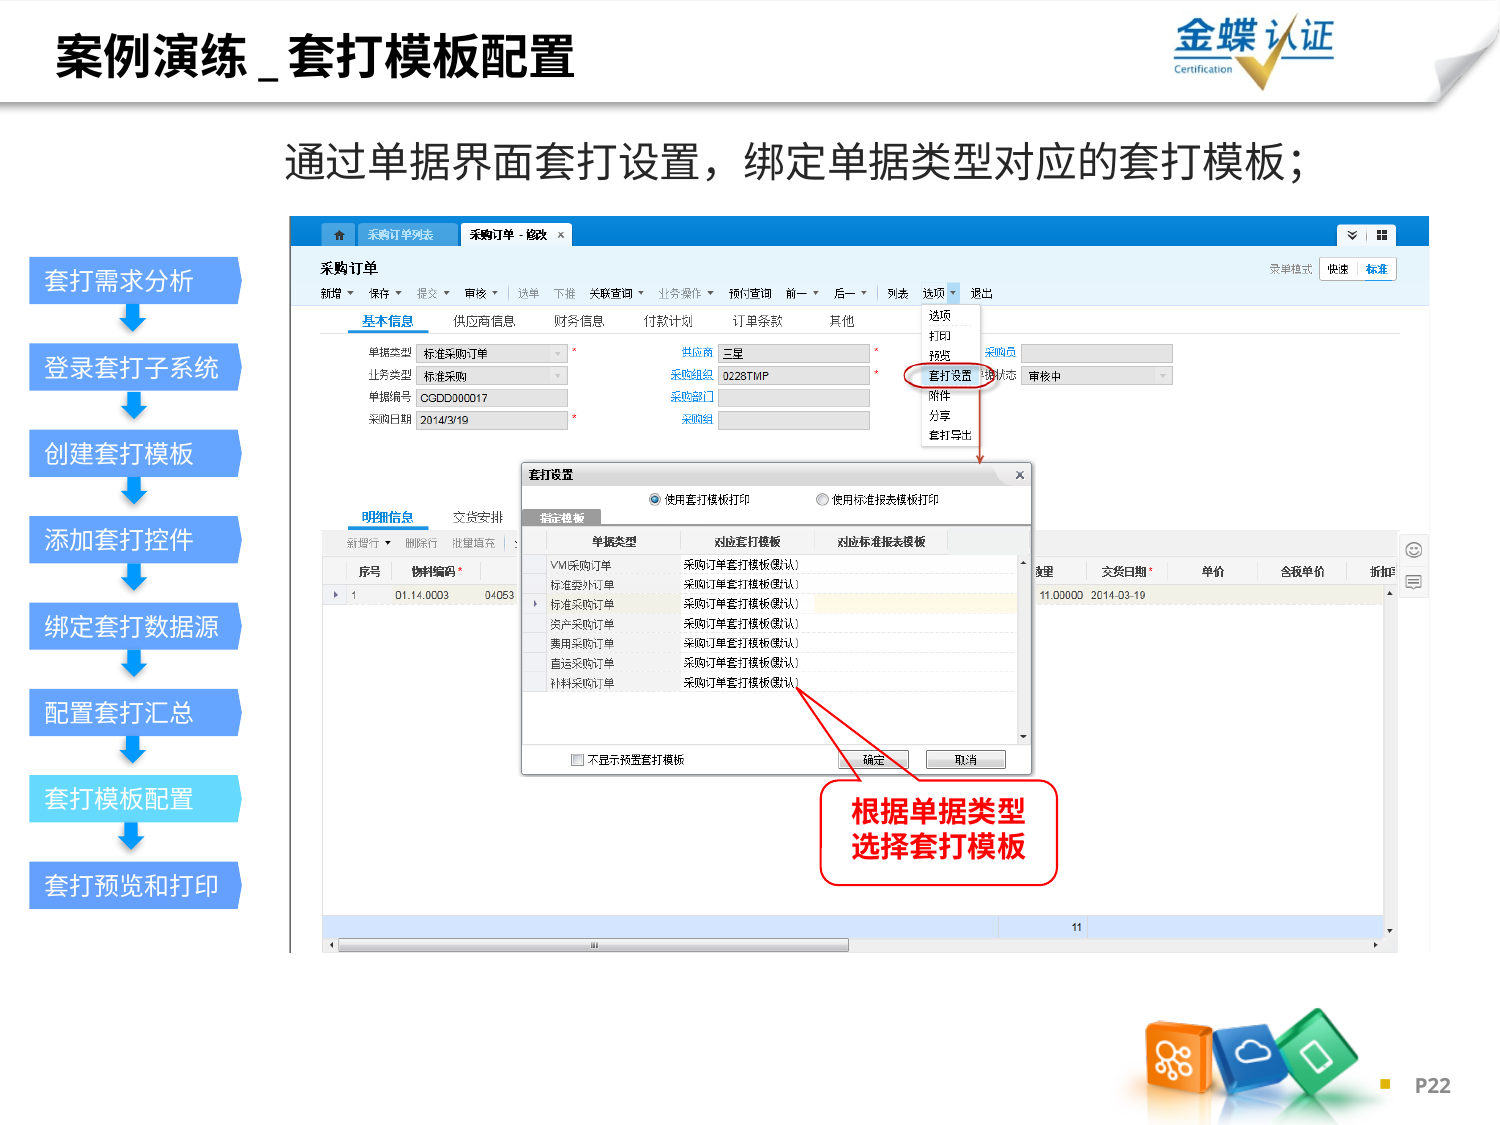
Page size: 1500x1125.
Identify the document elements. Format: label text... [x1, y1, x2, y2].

text_box 通过单据界面套打设置，绑定单据类型对应的套打模板； [269, 128, 1500, 311]
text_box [29, 256, 243, 910]
picture [288, 216, 1430, 953]
picture [1109, 998, 1403, 1125]
text_box 案例演练_套打模板配置 [41, 18, 1211, 92]
picture [0, 1, 1500, 102]
